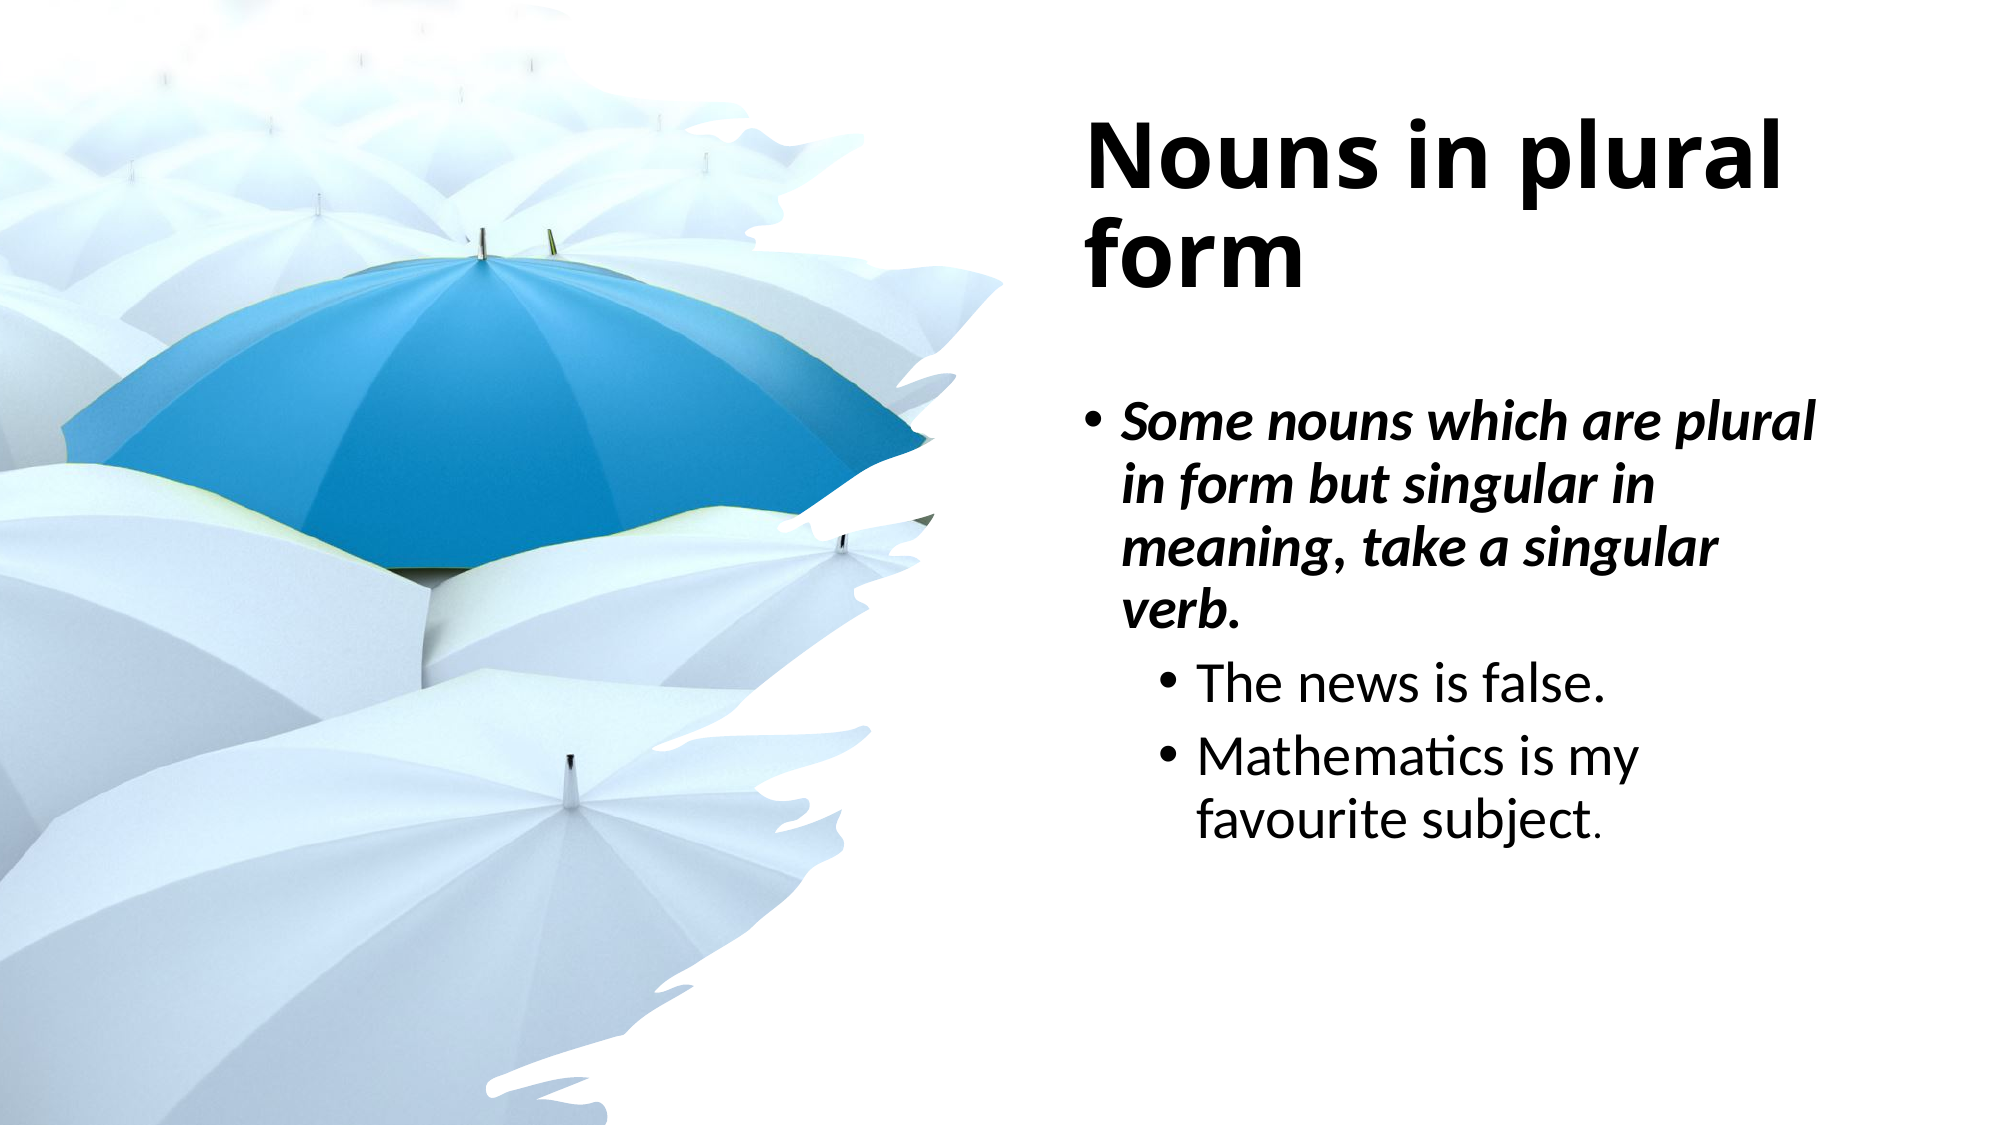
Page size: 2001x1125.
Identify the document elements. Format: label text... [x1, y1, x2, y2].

title Nouns in plural form [1068, 59, 1863, 357]
picture [0, 0, 1004, 1125]
text_box [1004, 0, 2000, 1125]
list Some nouns which are plural in form but singular in meaning, take a singular verb. The news is false. Mathematics is my favourite subject. [1068, 382, 1863, 1014]
